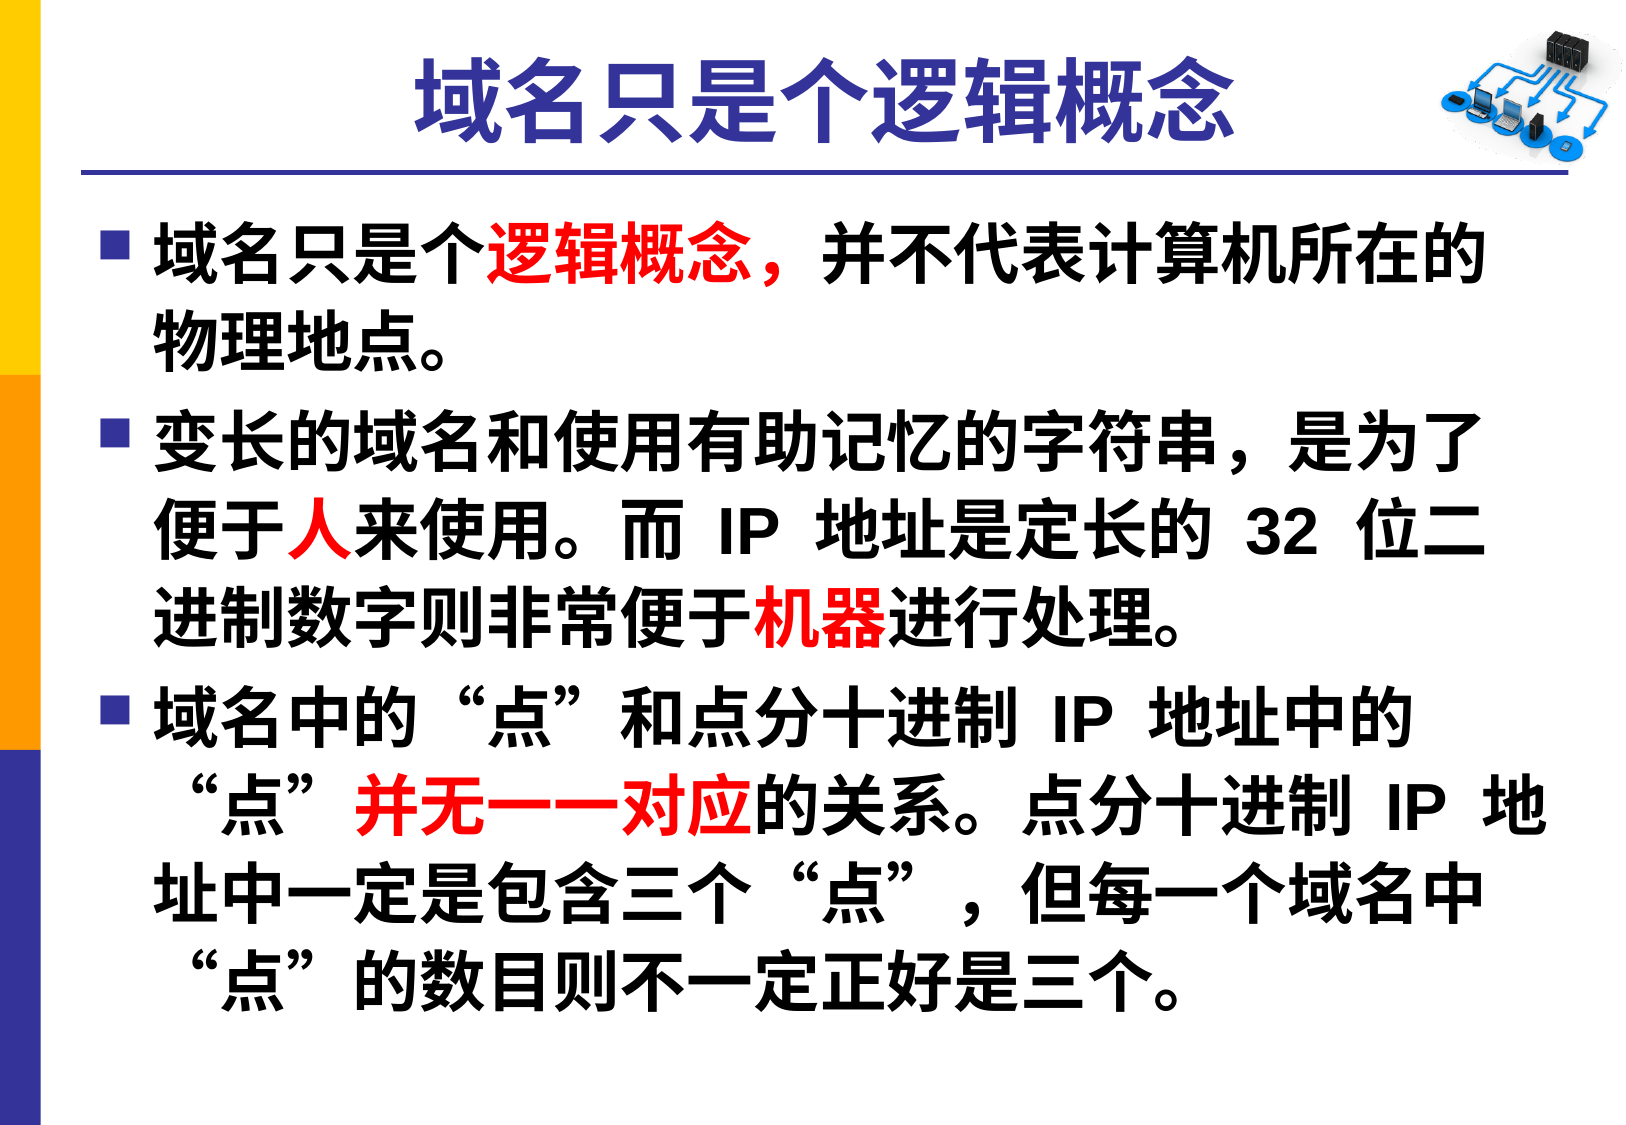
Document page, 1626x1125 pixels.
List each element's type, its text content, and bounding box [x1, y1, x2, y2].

list 域名只是个逻辑概念，并不代表计算机所在的物理地点。 变长的域名和使用有助记忆的字符串，是为了便于人来使用。而 IP 地址是定长的 32 位二进制数字则非常便于机器进行处理。 域名中的“点”和点分十进制 IP 地址中的“点”并无一一对应的关系。点分十进制 IP 地址中一定是包含三个“点”，但每一个域名中“点”的数目则不一定正好是三个。 [81, 196, 1569, 1006]
picture [1438, 30, 1624, 165]
title 域名只是个逻辑概念 [81, 30, 1569, 161]
